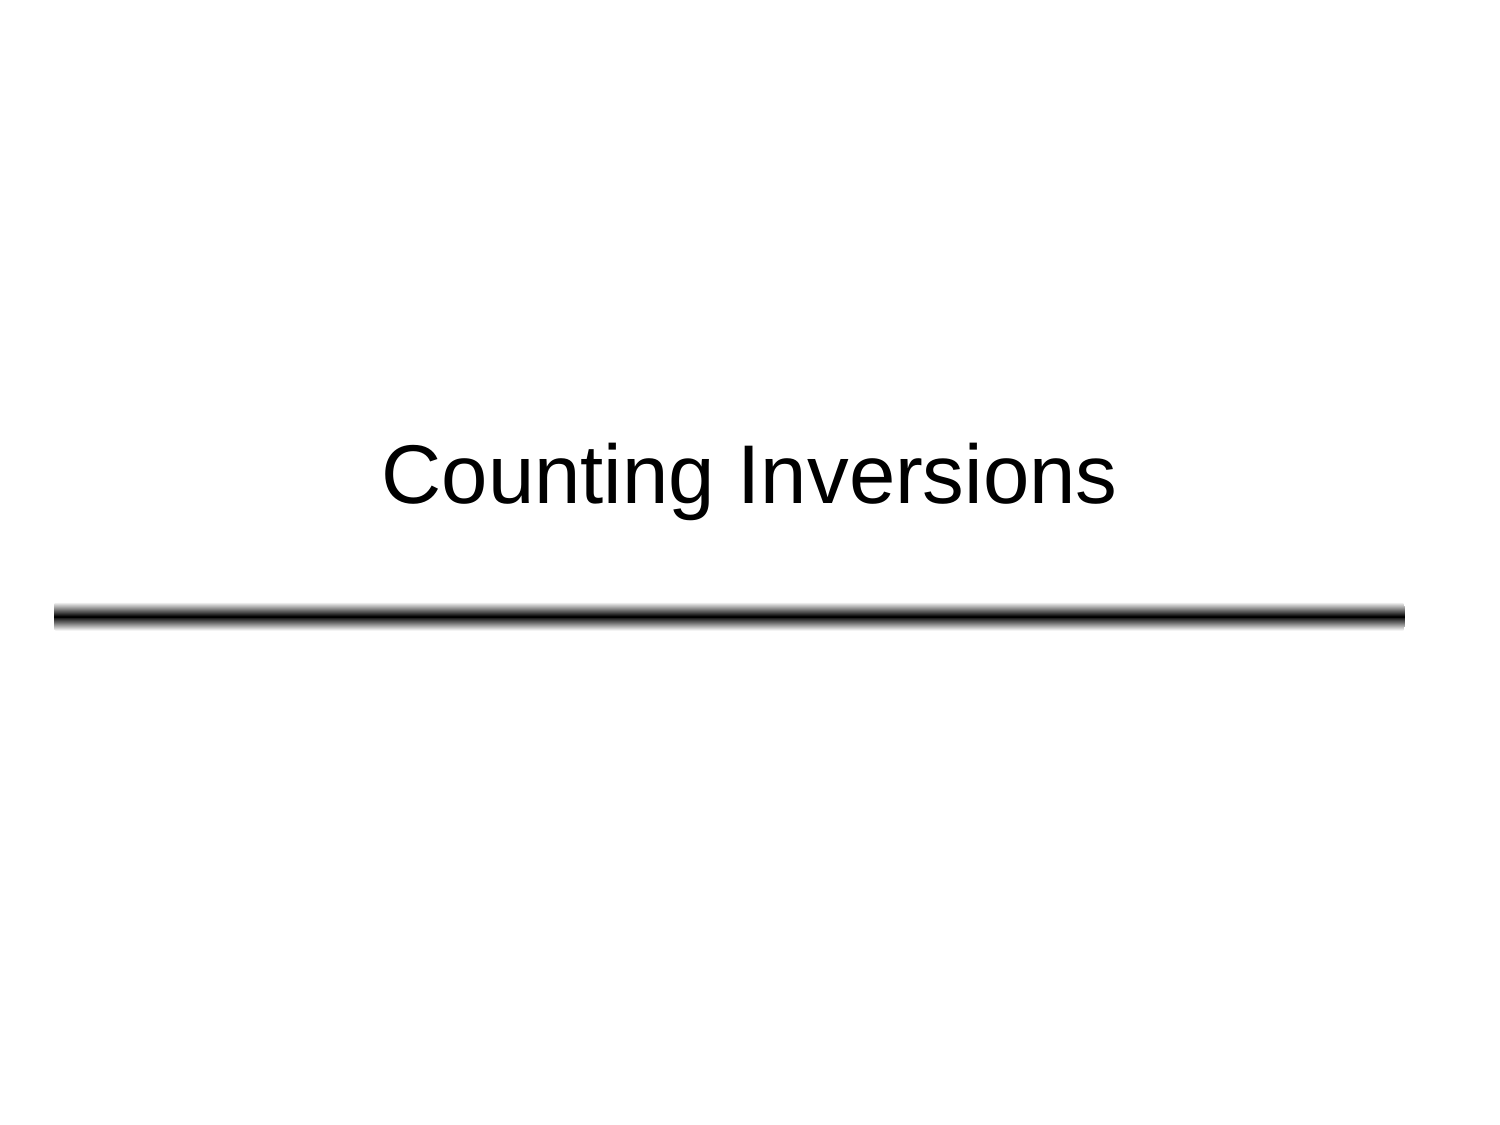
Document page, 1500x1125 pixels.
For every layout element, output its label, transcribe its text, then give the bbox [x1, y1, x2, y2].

title Counting Inversions [112, 349, 1388, 591]
